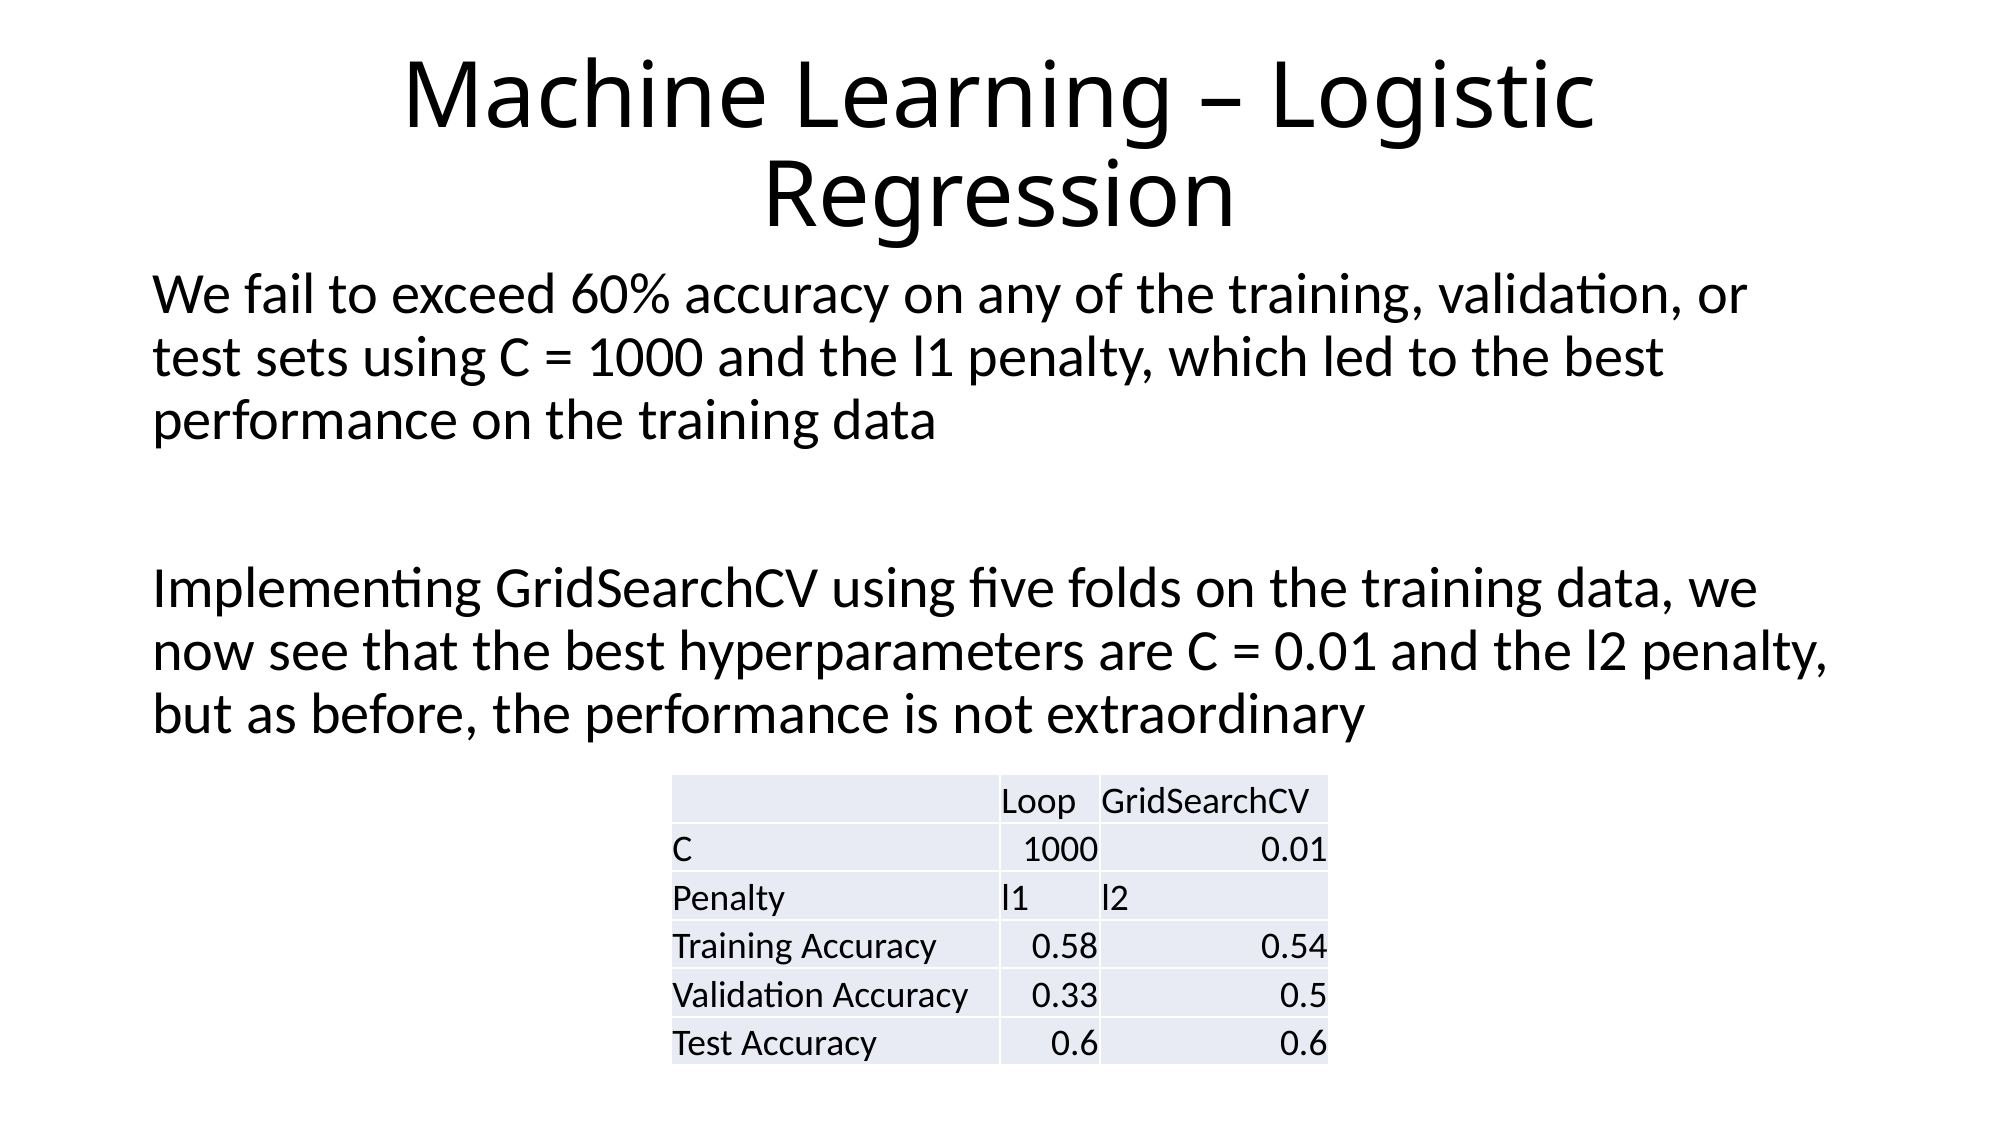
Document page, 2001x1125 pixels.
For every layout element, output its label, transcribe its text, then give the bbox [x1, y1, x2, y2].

table_cell C [672, 824, 999, 870]
table_cell 0.6 [1001, 1018, 1099, 1064]
table_header GridSearchCV [1101, 775, 1328, 822]
table_cell 0.5 [1101, 969, 1328, 1016]
table_cell l1 [1001, 872, 1099, 919]
table_cell 0.58 [1001, 921, 1099, 967]
table_cell l2 [1101, 872, 1328, 919]
table_cell Penalty [672, 872, 999, 919]
table_cell 1000 [1001, 824, 1099, 870]
list We fail to exceed 60% accuracy on any of the training, validation, or test sets using C = 1000 and the l1 penalty, which led to the best performance on the training data Implementing GridSearchCV using five folds on the training data, we now see that the best hyperparameters are C = 0.01 and the l2 penalty, but as before, the performance is not extraordinary [137, 256, 1863, 970]
table_cell Test Accuracy [672, 1018, 999, 1064]
table_header [672, 775, 999, 822]
table_cell 0.54 [1101, 921, 1328, 967]
title Machine Learning – Logistic Regression [137, 59, 1863, 235]
table_cell 0.33 [1001, 969, 1099, 1016]
table_cell 0.01 [1101, 824, 1328, 870]
table_cell Training Accuracy [672, 921, 999, 967]
table_header Loop [1001, 775, 1099, 822]
table_cell 0.6 [1101, 1018, 1328, 1064]
table_cell Validation Accuracy [672, 969, 999, 1016]
